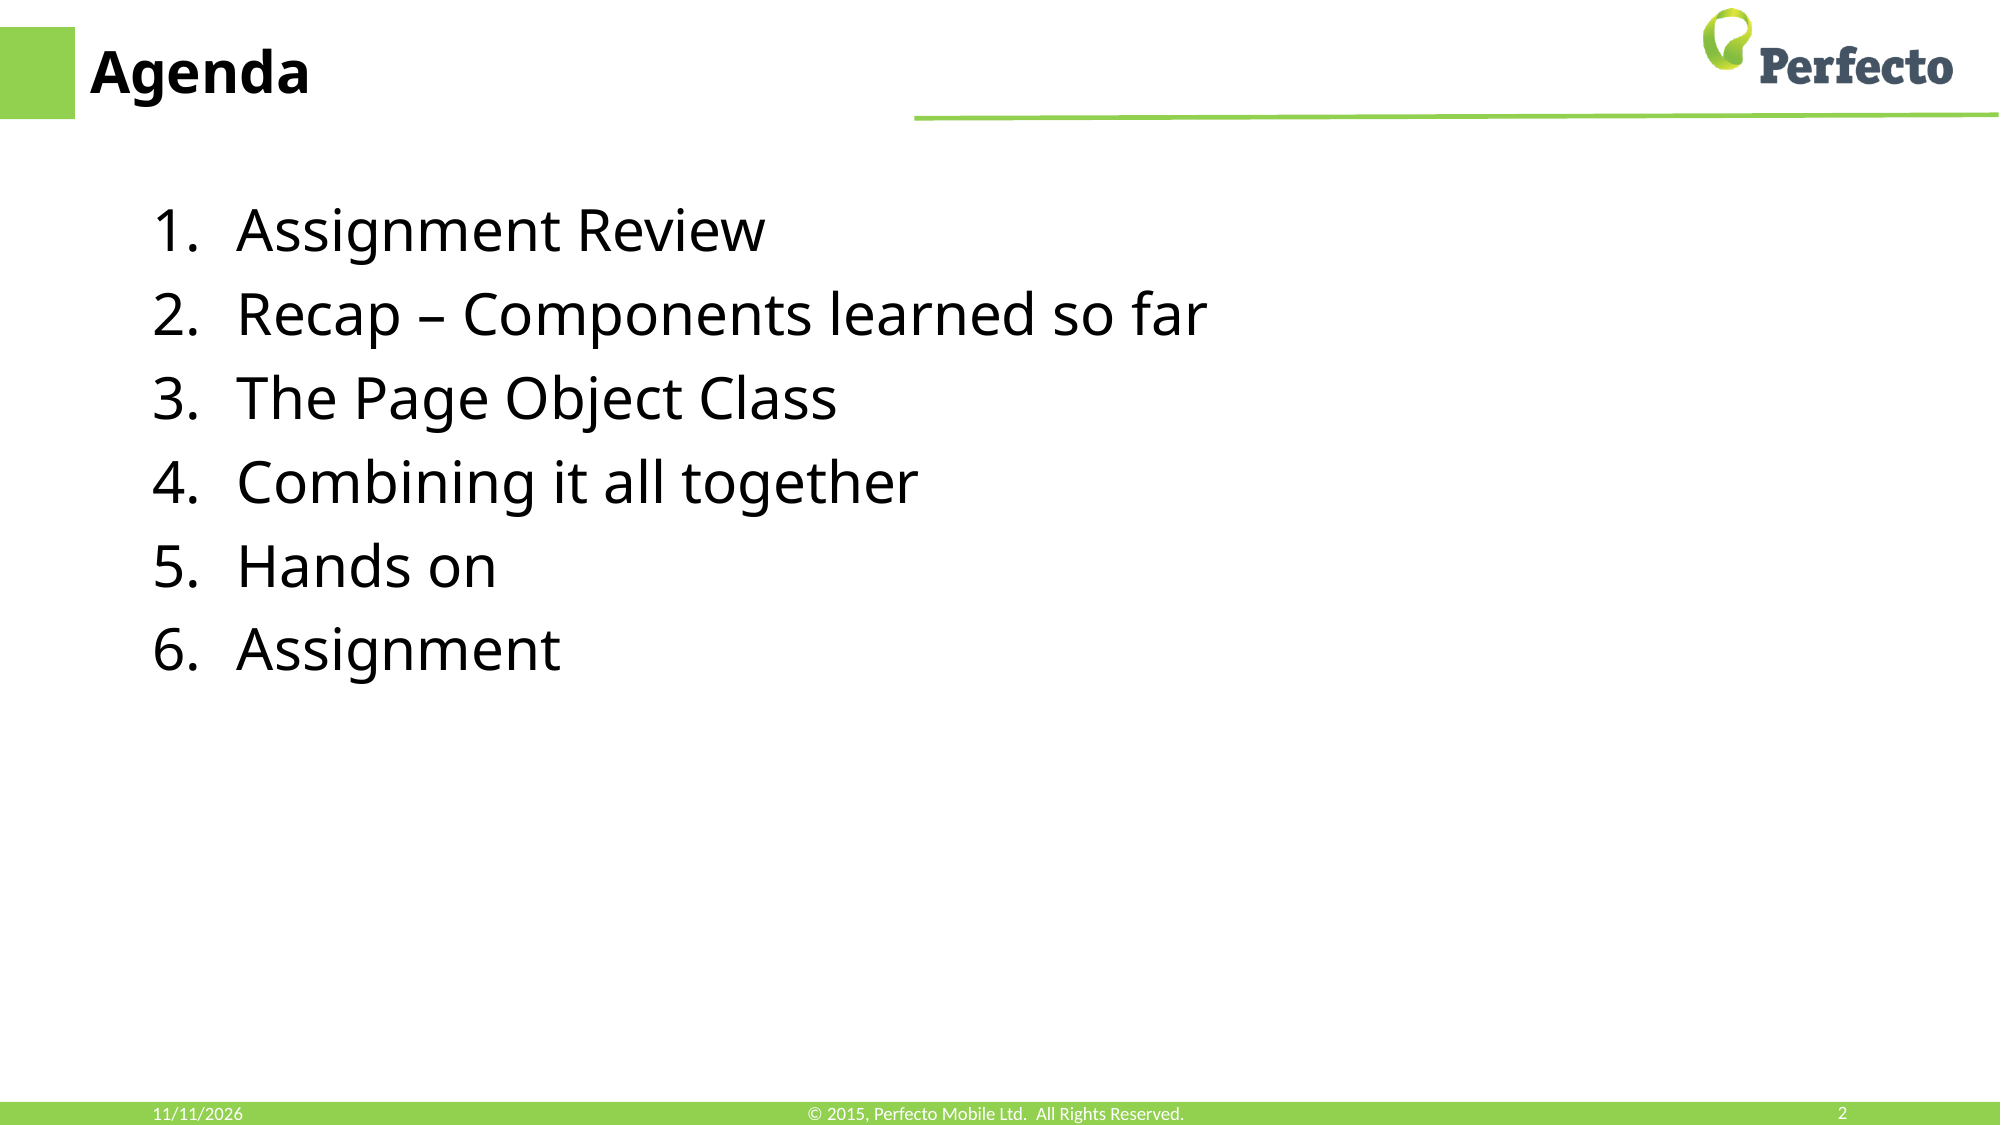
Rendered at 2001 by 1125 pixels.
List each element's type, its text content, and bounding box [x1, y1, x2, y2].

footer © 2015, Perfecto Mobile Ltd. All Rights Reserved. [662, 1089, 1338, 1125]
title Agenda [75, 9, 915, 140]
list Assignment Review Recap – Components learned so far The Page Object Class Combining it all together Hands on Assignment [137, 193, 1863, 959]
picture [1701, 8, 1969, 89]
slide_number 2 [1412, 1091, 1863, 1125]
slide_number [137, 1089, 588, 1125]
